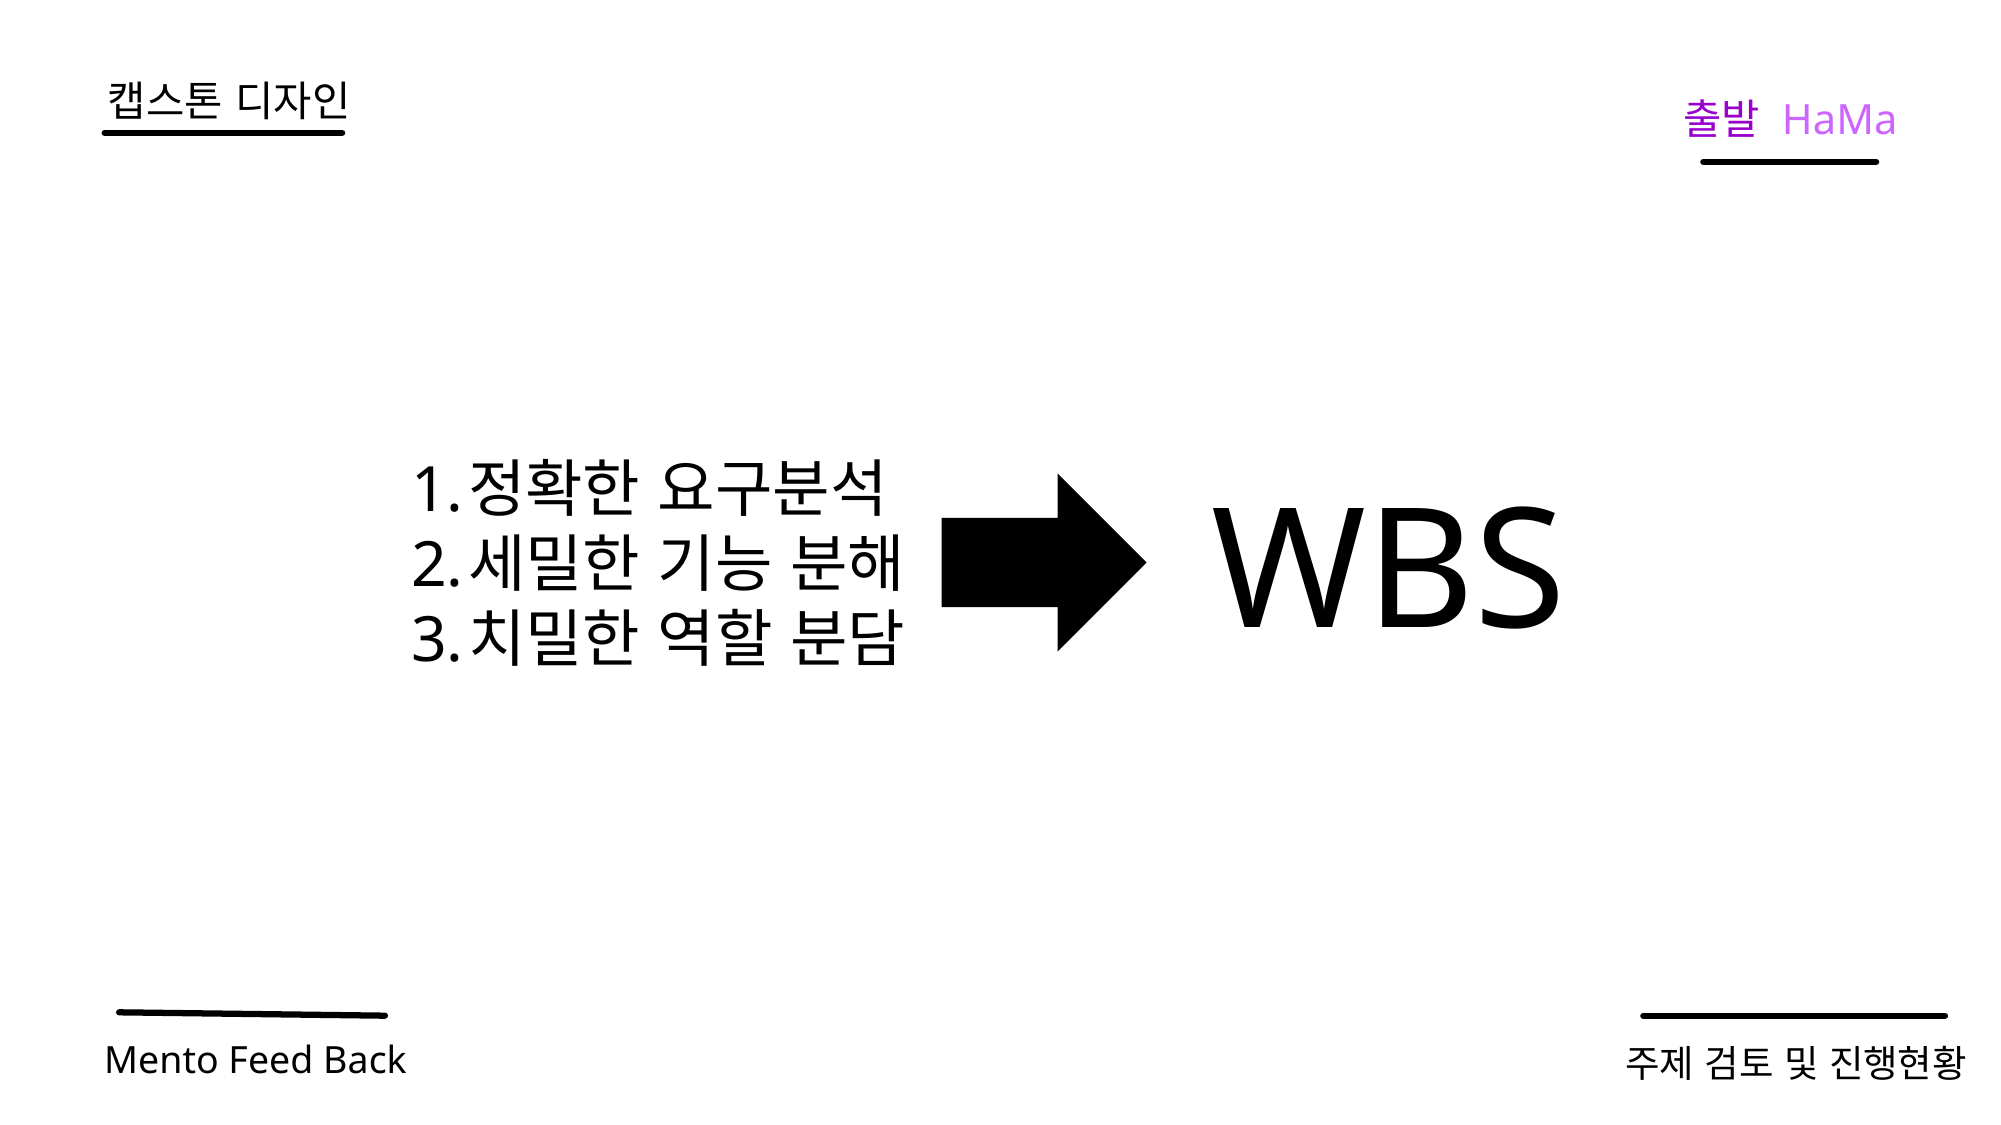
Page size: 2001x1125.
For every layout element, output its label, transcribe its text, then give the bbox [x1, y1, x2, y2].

text_box 정확한 요구분석 세밀한 기능 분해 치밀한 역할 분담 [397, 441, 1093, 681]
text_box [119, 1012, 385, 1016]
text_box [940, 470, 1149, 655]
text_box 주제 검토 및 진행현황 [1610, 1032, 1982, 1093]
text_box WBS [1196, 453, 1583, 669]
text_box Mento Feed Back [89, 1028, 422, 1089]
title 캡스톤 디자인 [61, 71, 398, 133]
text_box 출발 HaMa [1668, 85, 1913, 151]
